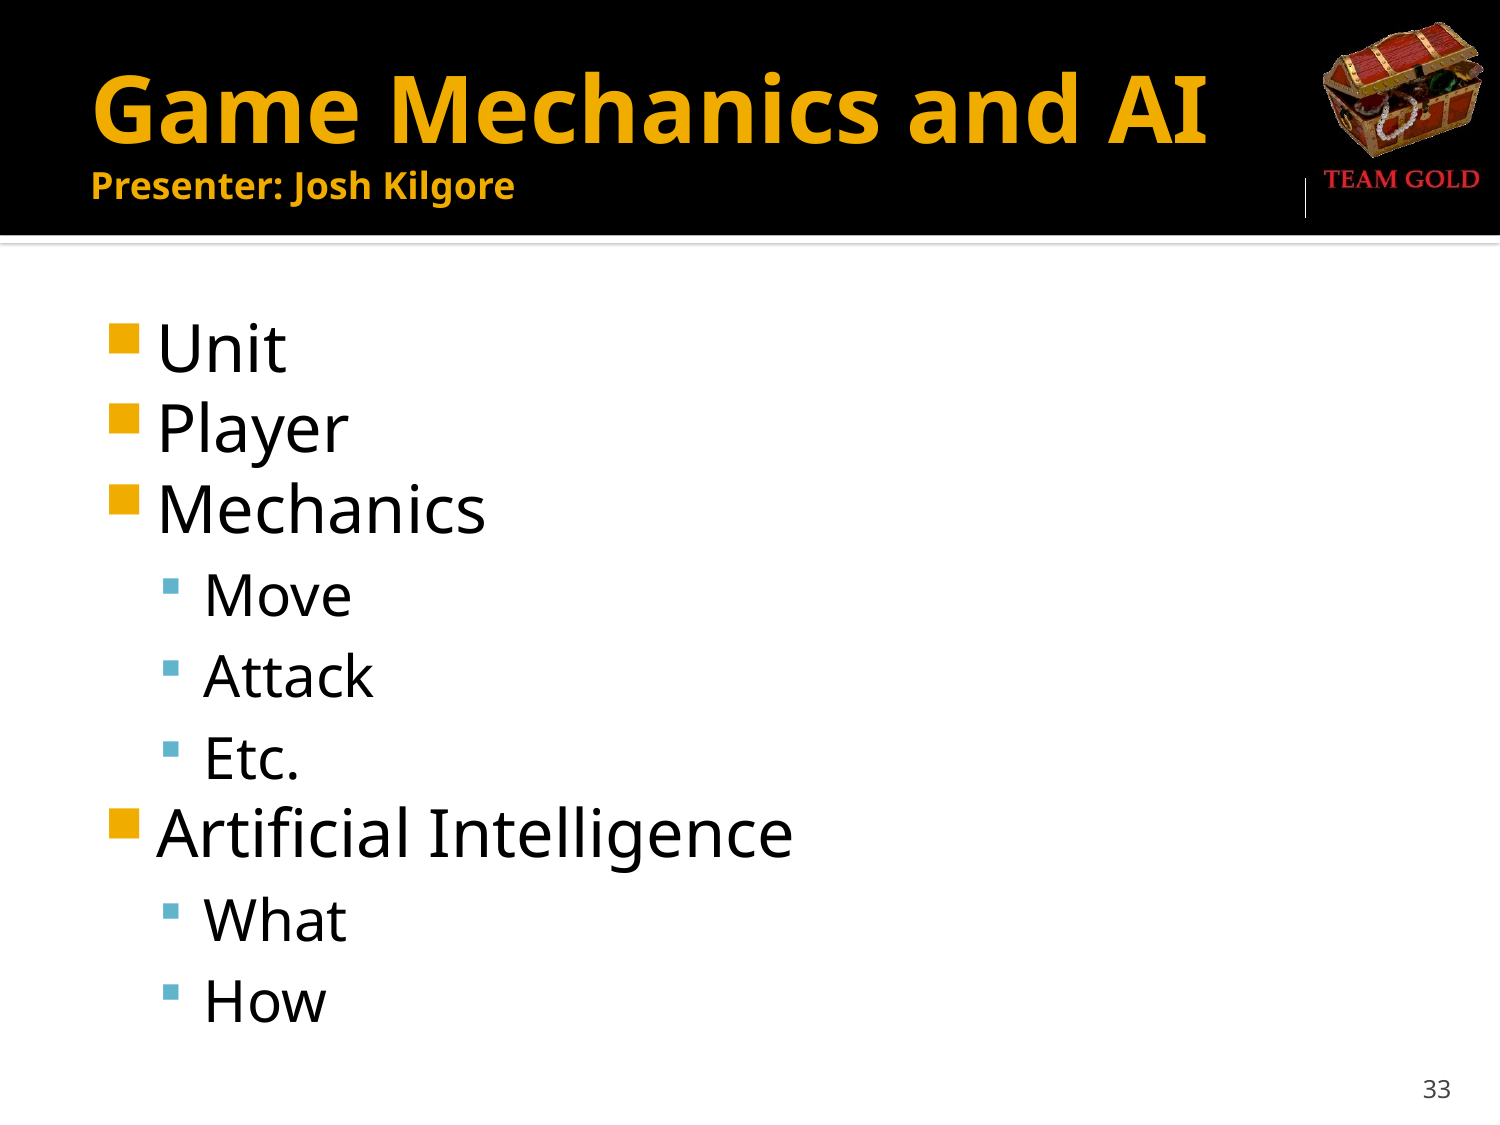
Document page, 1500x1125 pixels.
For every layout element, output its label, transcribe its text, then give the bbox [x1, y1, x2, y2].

title Game Mechanics and AI Presenter: Josh Kilgore [75, 25, 1425, 231]
picture [1305, 0, 1500, 218]
slide_number 33 [1345, 1062, 1467, 1108]
list Unit Player Mechanics Move Attack Etc. Artificial Intelligence What How [75, 291, 1425, 1050]
